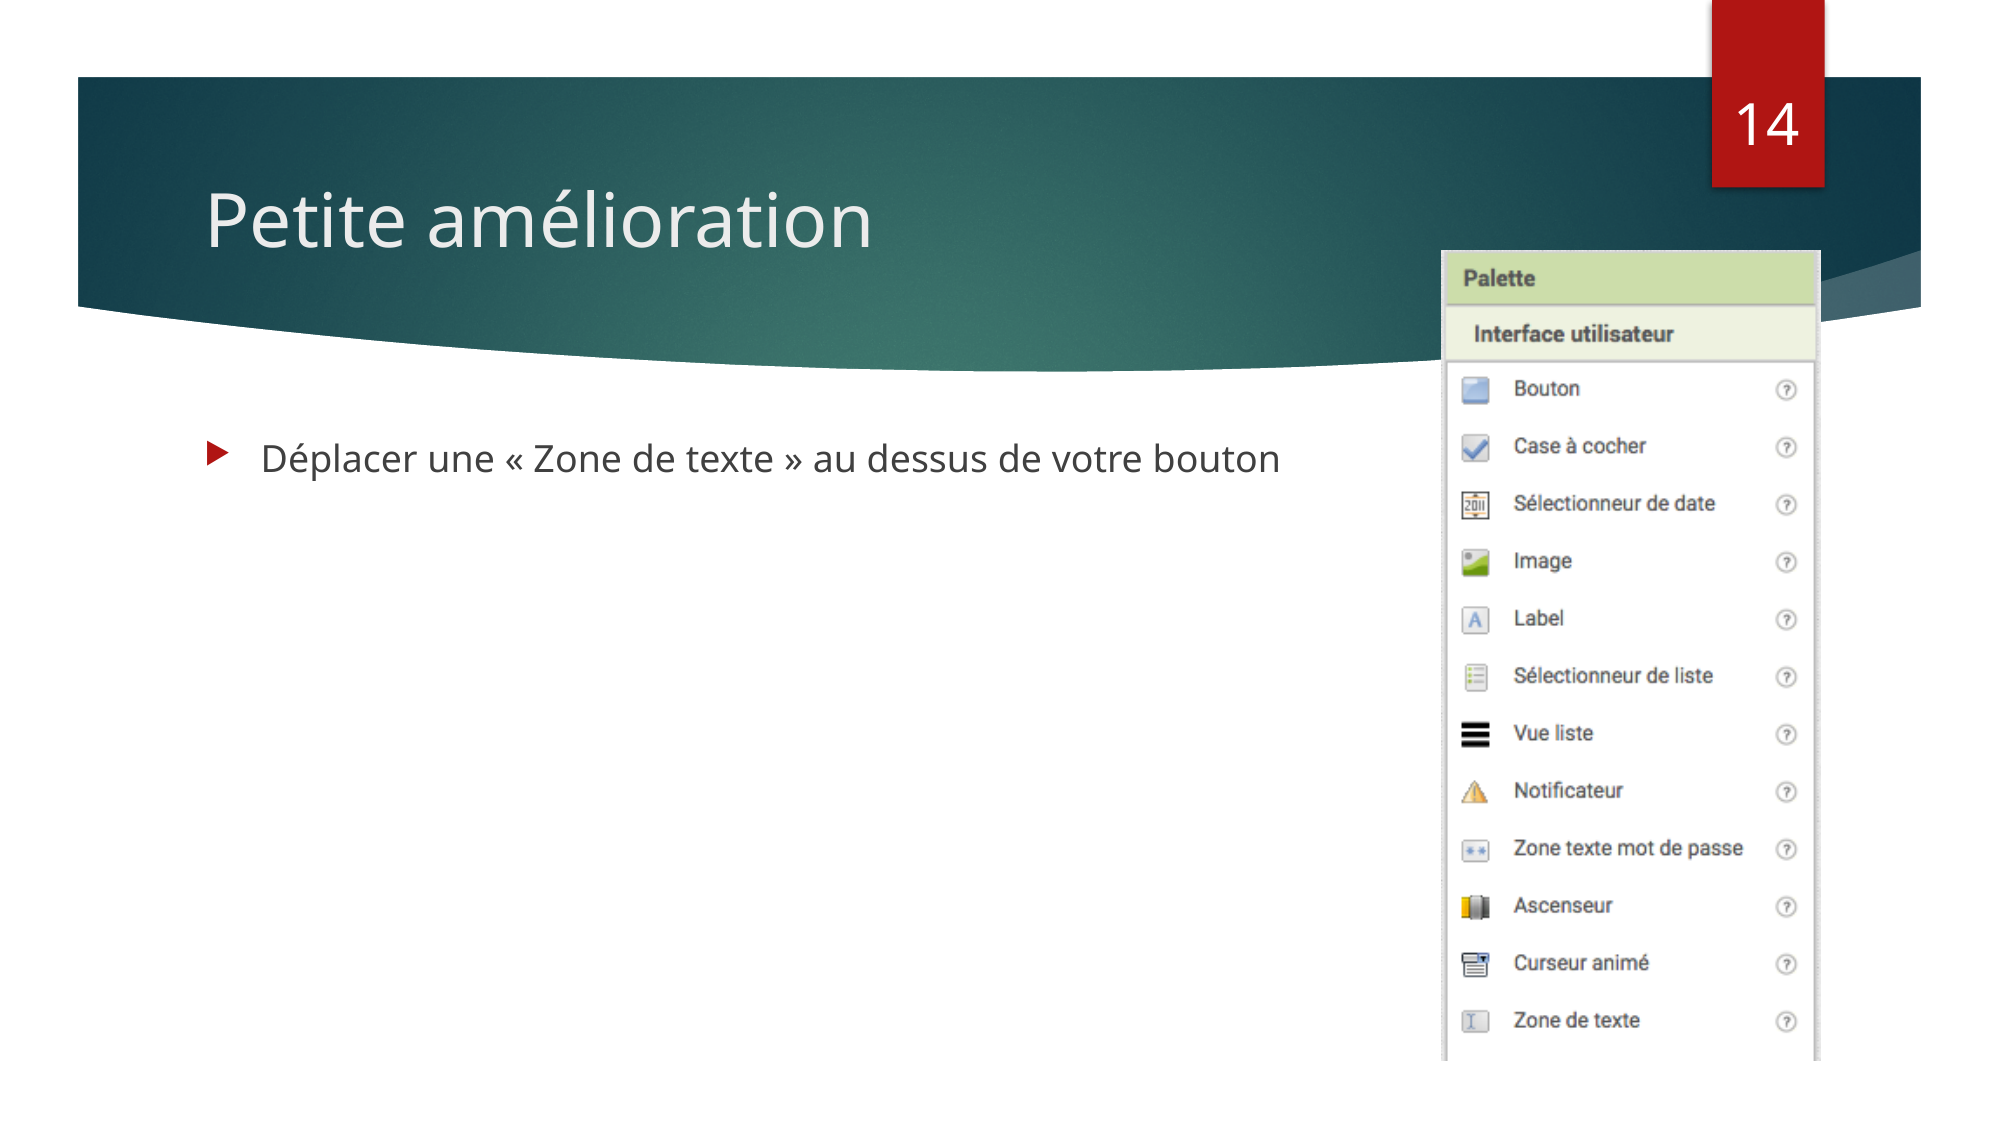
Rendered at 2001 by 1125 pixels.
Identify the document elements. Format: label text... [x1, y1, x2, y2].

list Déplacer une « Zone de texte » au dessus de votre bouton [189, 427, 1435, 988]
picture [1441, 250, 1821, 1061]
slide_number 14 [1698, 48, 1836, 175]
title Petite amélioration [189, 159, 1638, 276]
